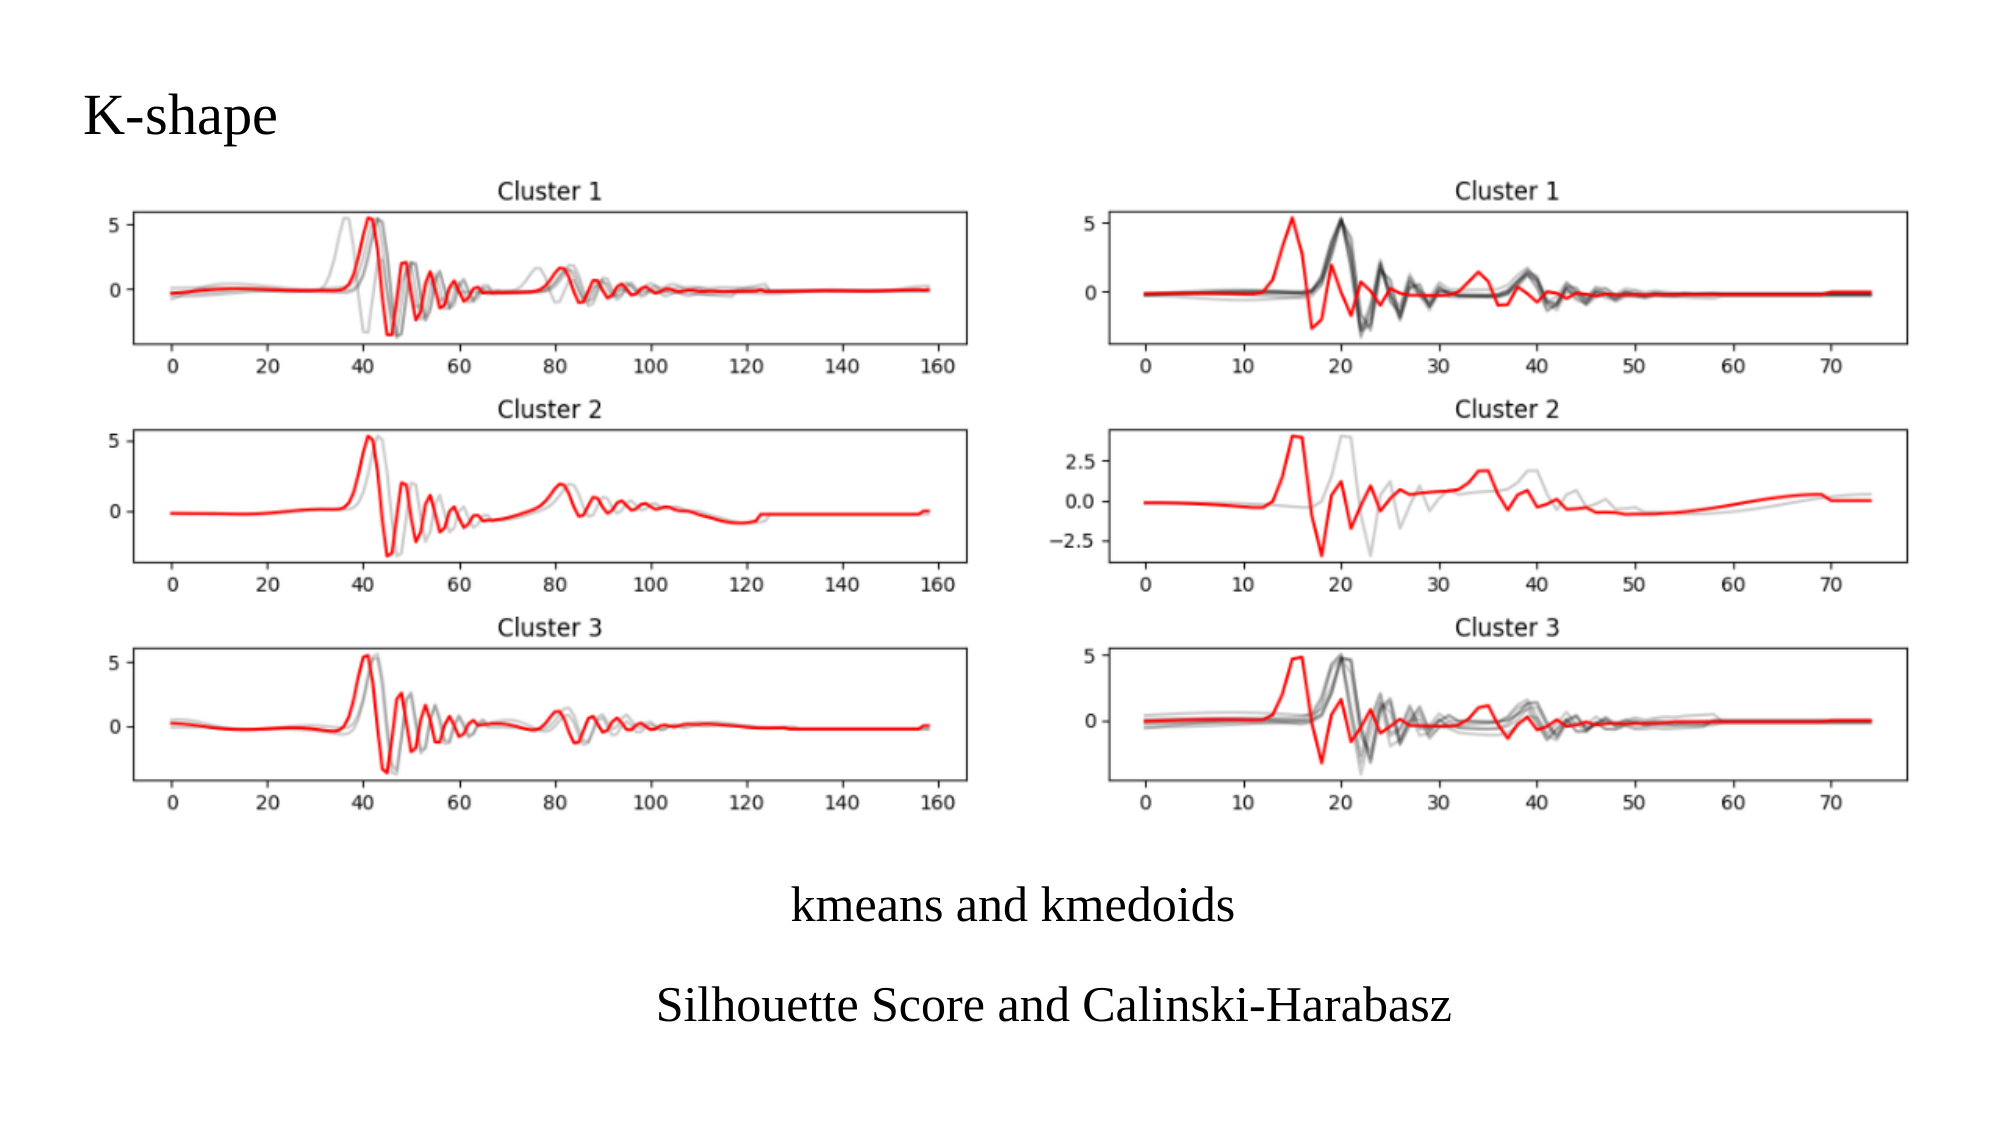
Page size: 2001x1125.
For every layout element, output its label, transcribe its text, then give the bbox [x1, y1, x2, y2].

text_box K-shape [69, 68, 1540, 154]
text_box kmeans and kmedoids [775, 863, 1443, 939]
text_box Silhouette Score and Calinski-Harabasz [523, 964, 1586, 1040]
picture [68, 153, 1961, 840]
